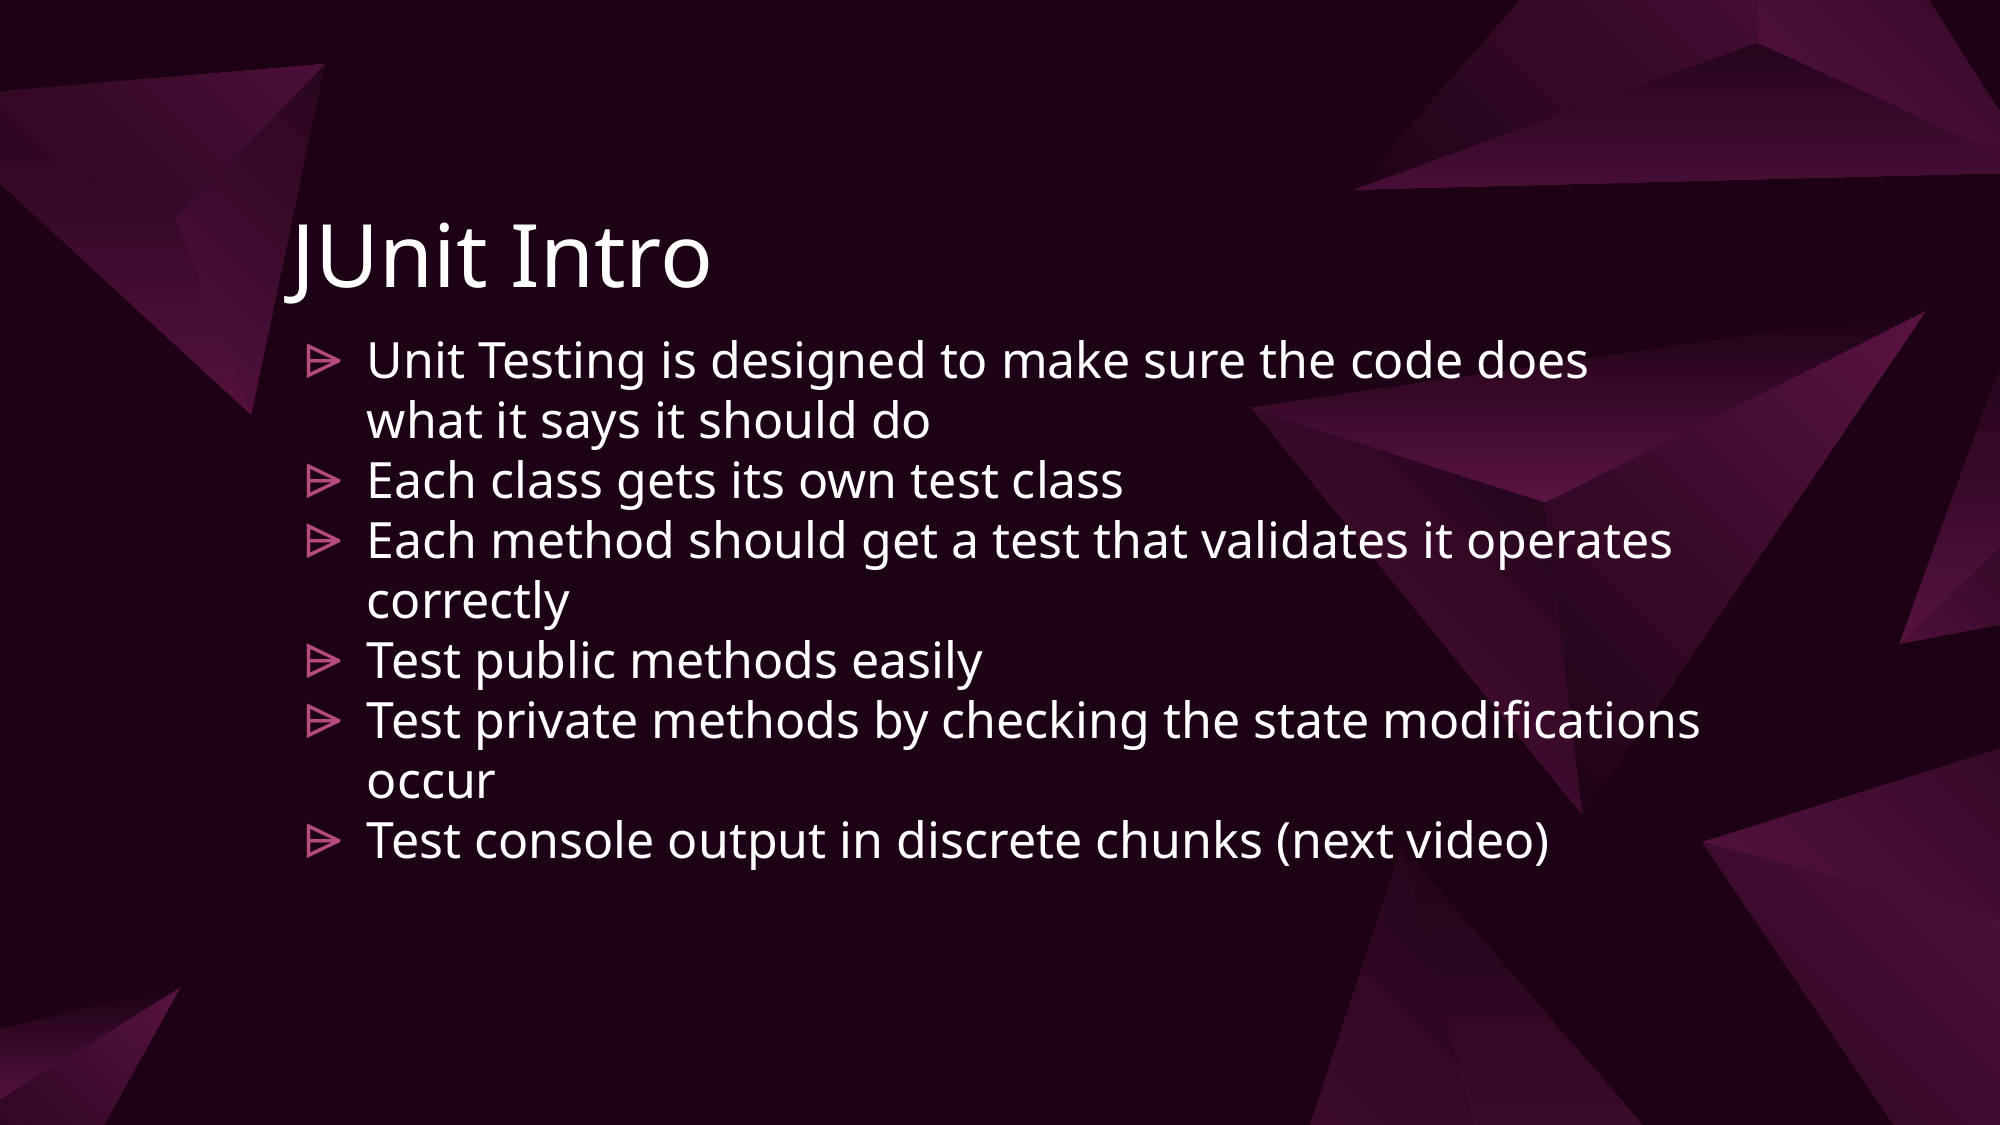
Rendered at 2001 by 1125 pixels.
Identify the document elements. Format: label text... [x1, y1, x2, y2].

list Unit Testing is designed to make sure the code does what it says it should do Each class gets its own test class Each method should get a test that validates it operates correctly Test public methods easily Test private methods by checking the state modifications occur Test console output in discrete chunks (next video) [291, 328, 1708, 987]
title JUnit Intro [291, 176, 1709, 307]
